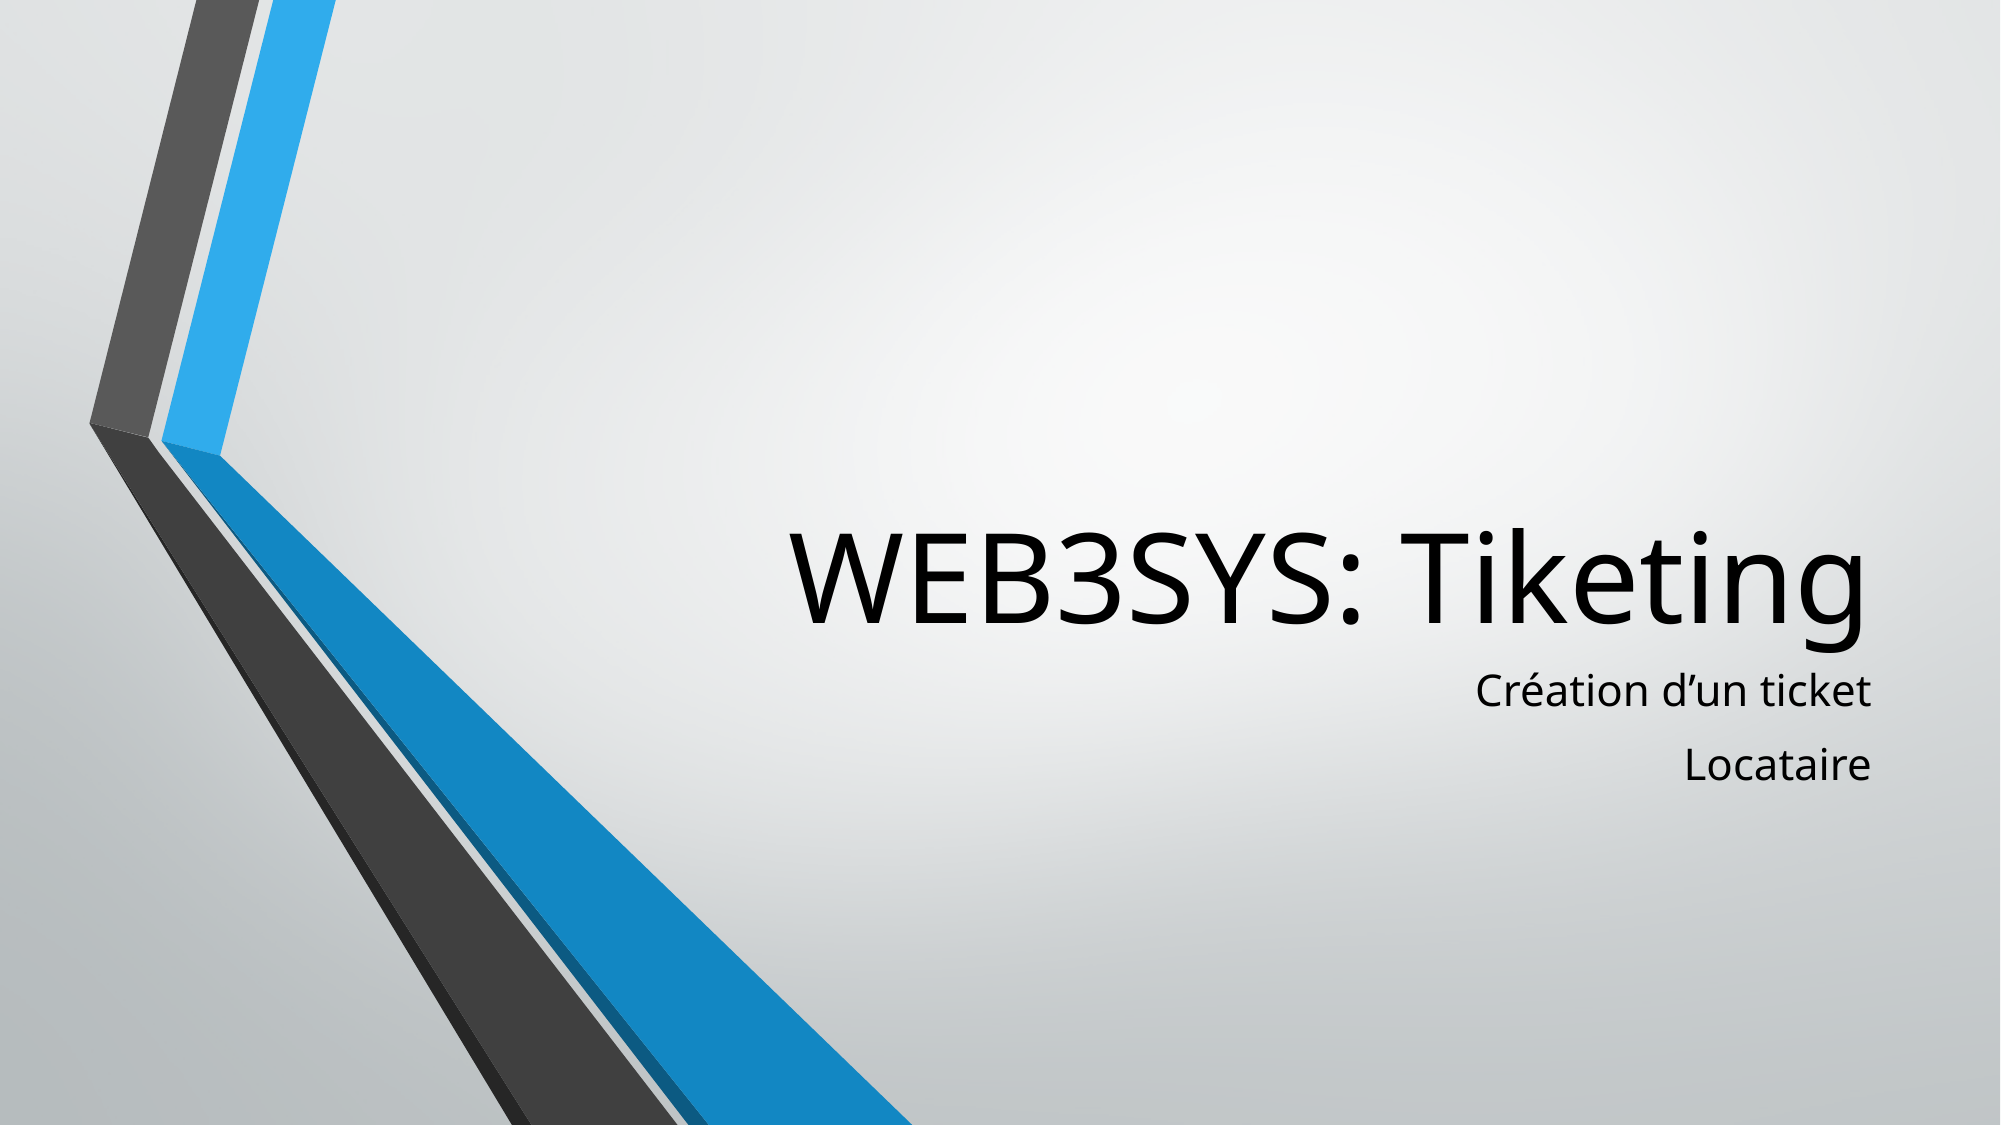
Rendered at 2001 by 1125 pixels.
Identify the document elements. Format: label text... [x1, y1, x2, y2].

subtitle Création d’un ticket Locataire [740, 655, 1887, 884]
title WEB3SYS: Tiketing [480, 226, 1887, 656]
